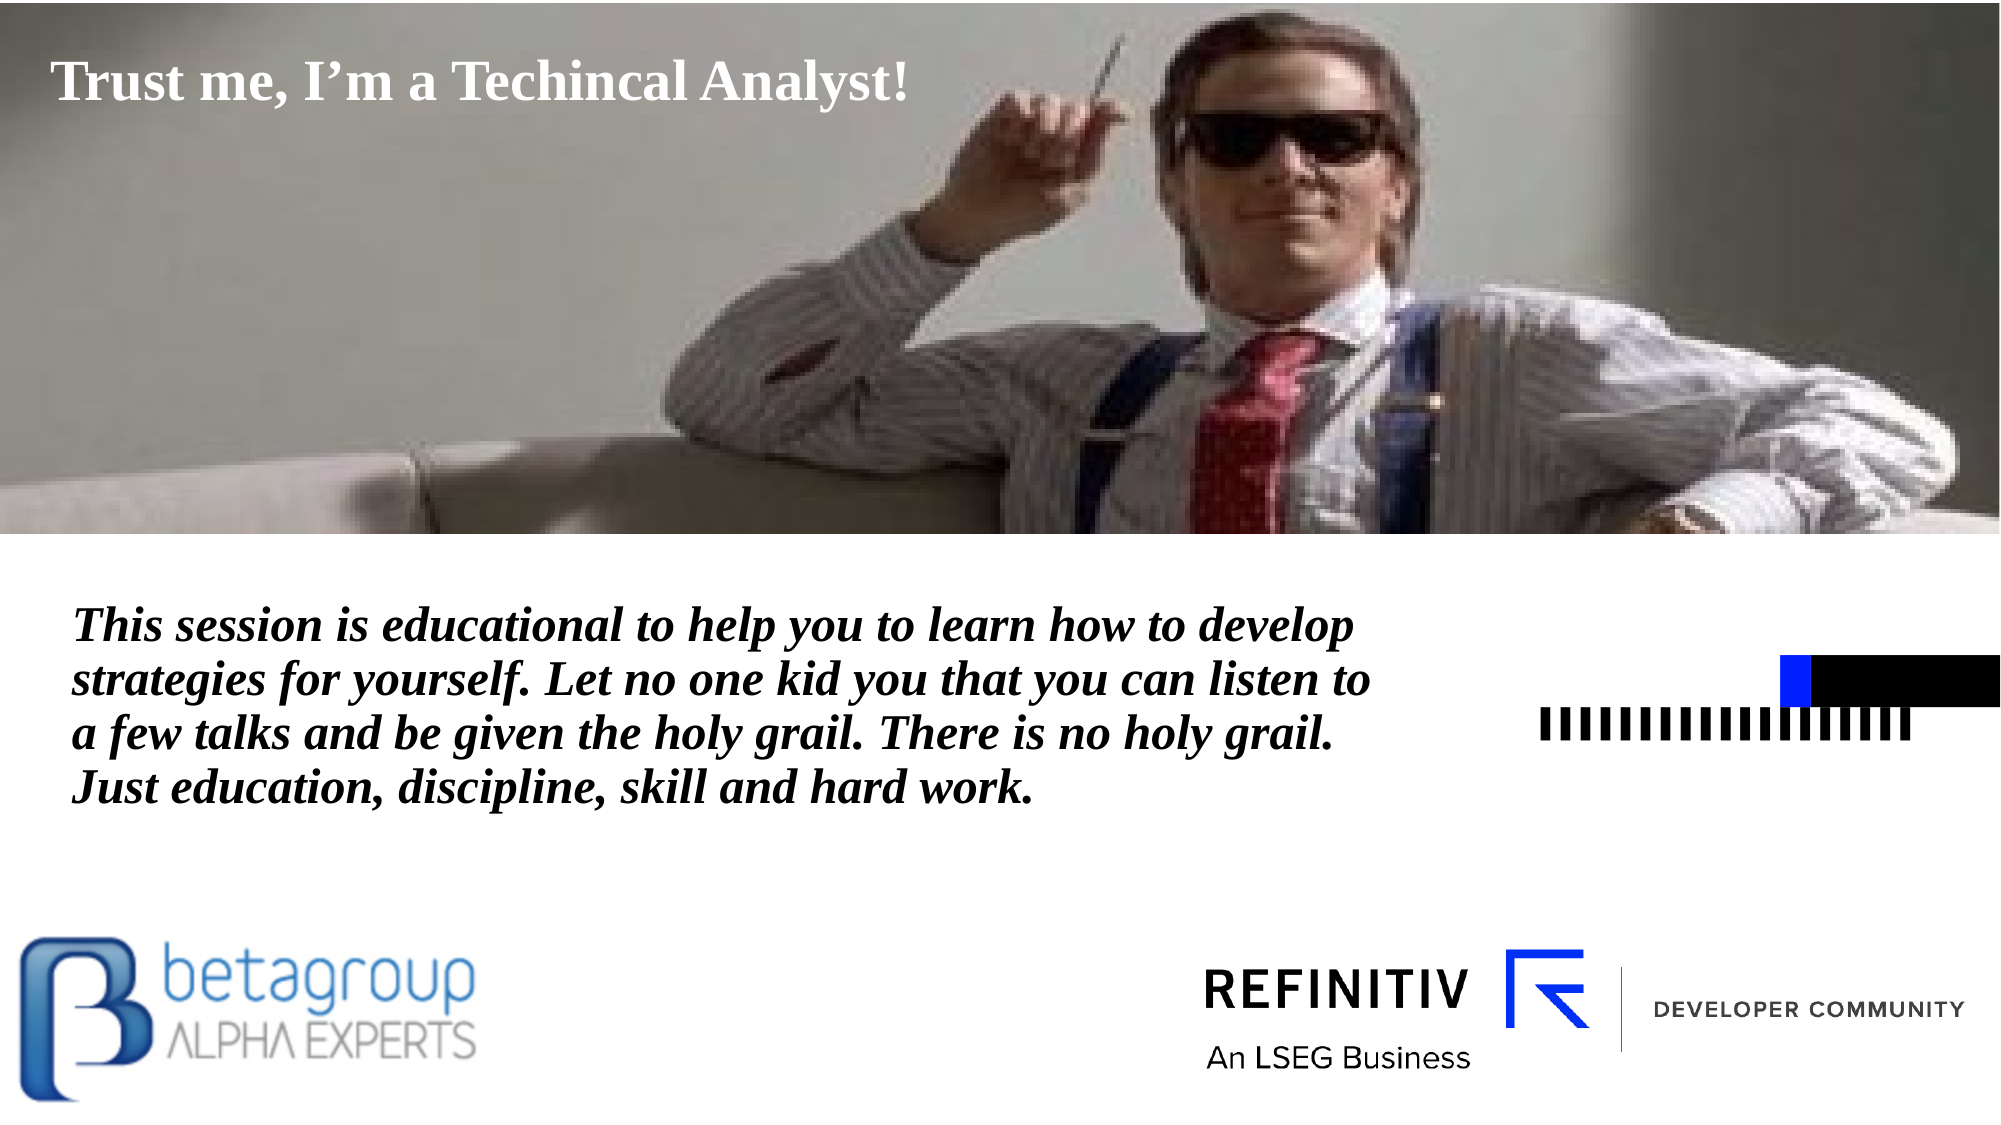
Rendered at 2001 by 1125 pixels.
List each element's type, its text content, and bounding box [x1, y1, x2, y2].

text_box This session is educational to help you to learn how to develop strategies for yourself. Let no one kid you that you can listen to a few talks and be given the holy grail. There is no holy grail. Just education, discipline, skill and hard work. [57, 591, 1391, 822]
picture [0, 3, 2000, 534]
picture [0, 908, 513, 1125]
picture [1195, 936, 1979, 1095]
picture [1518, 630, 2001, 767]
